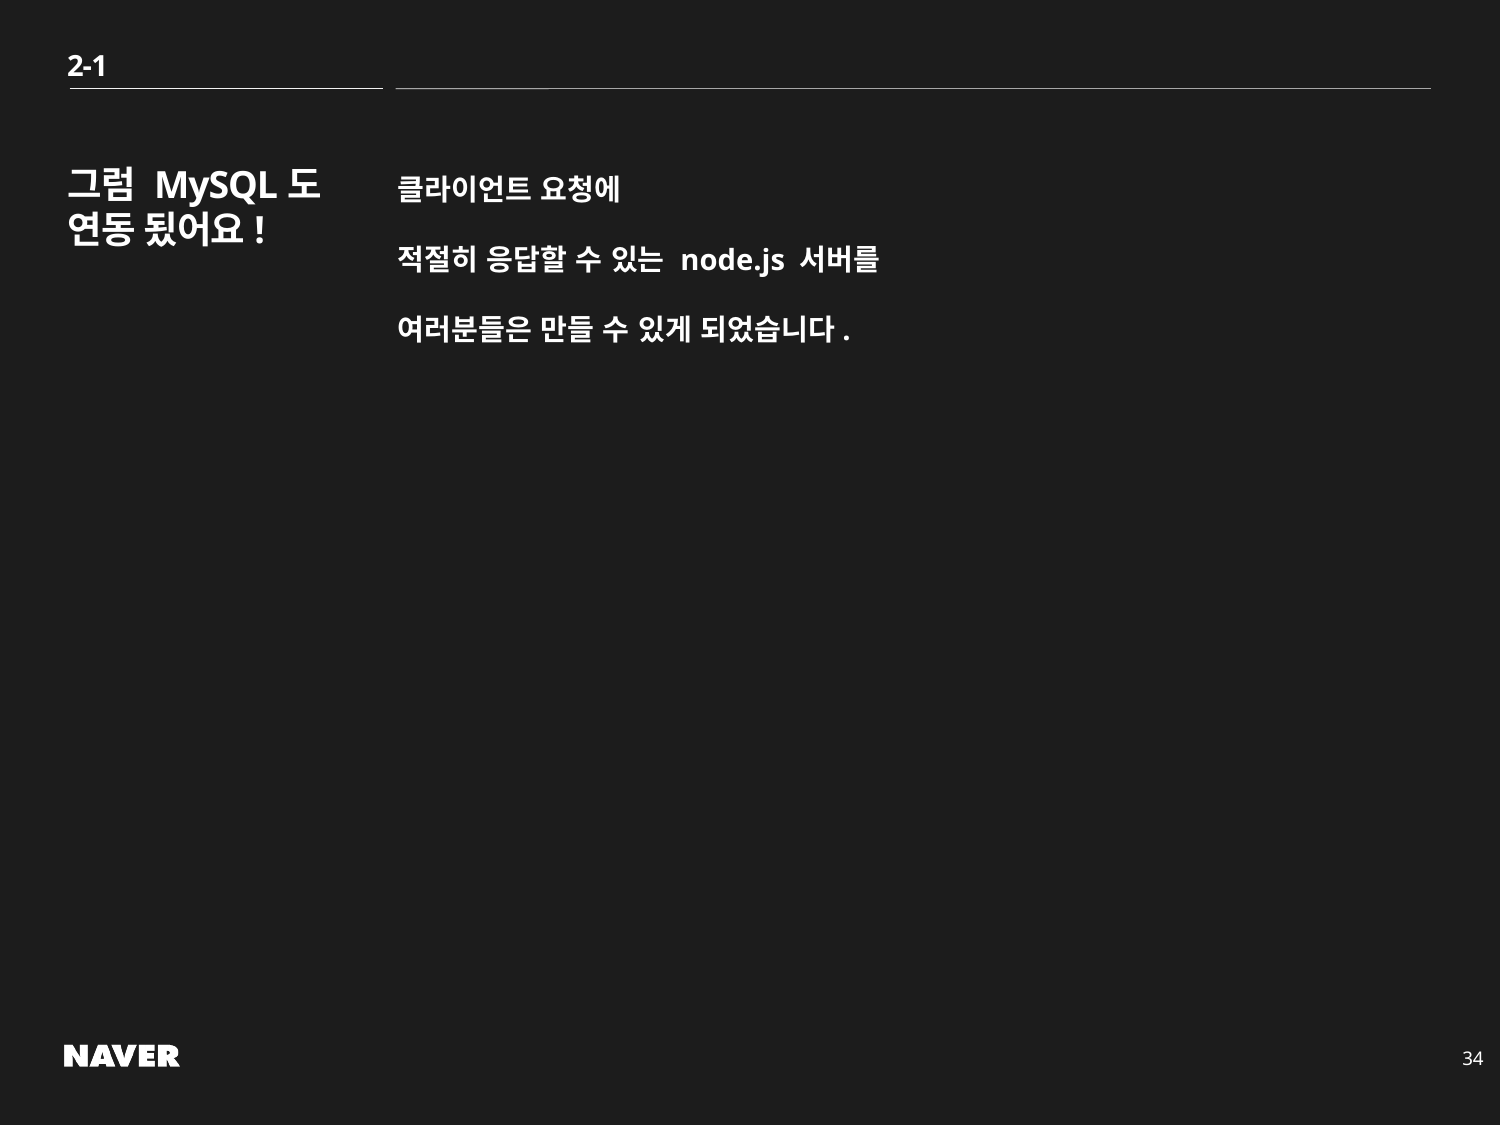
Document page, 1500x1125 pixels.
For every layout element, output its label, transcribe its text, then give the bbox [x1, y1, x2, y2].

title 그럼 MySQL도 연동 됬어요! [52, 153, 384, 395]
text_box 클라이언트 요청에 적절히 응답할 수 있는 node.js 서버를 여러분들은 만들 수 있게 되었습니다. [382, 163, 1328, 354]
text_box 2-1 [52, 39, 123, 90]
text_box 34 [1377, 1039, 1499, 1080]
picture [64, 1044, 180, 1067]
